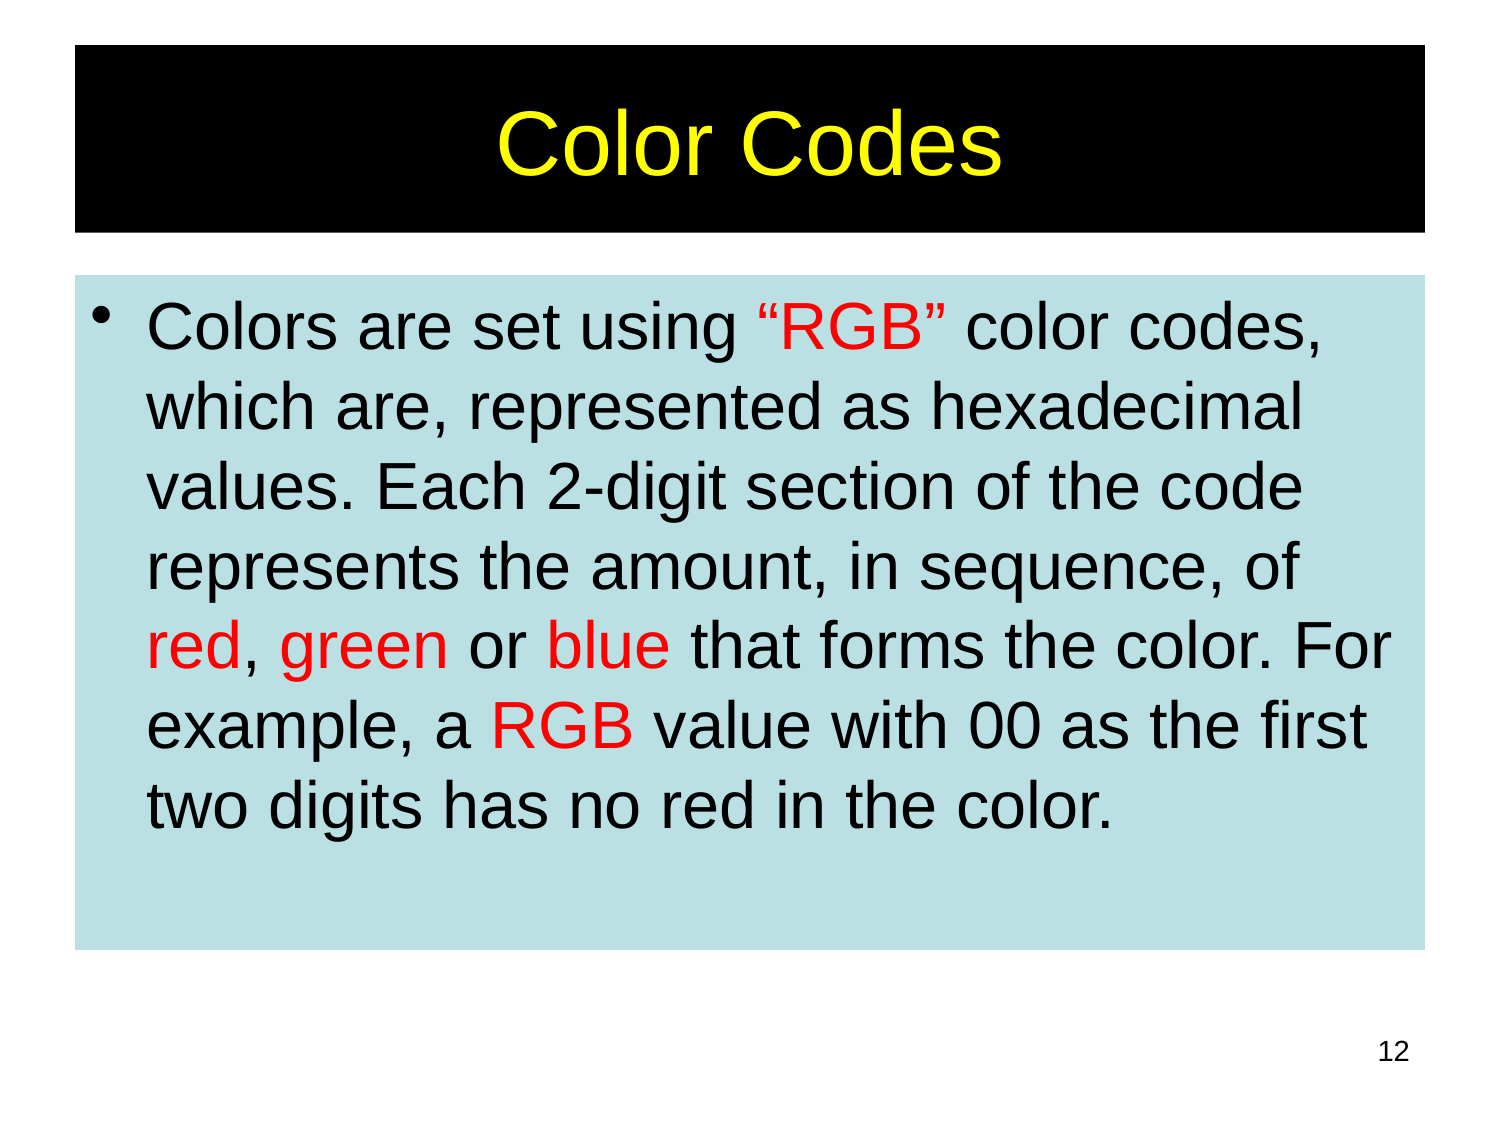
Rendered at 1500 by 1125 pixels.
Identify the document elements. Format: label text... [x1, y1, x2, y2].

title Color Codes [75, 45, 1425, 233]
list Colors are set using “RGB” color codes, which are, represented as hexadecimal values. Each 2-digit section of the code represents the amount, in sequence, of red, green or blue that forms the color. For example, a RGB value with 00 as the first two digits has no red in the color. [75, 275, 1425, 950]
slide_number 12 [1074, 1024, 1425, 1103]
